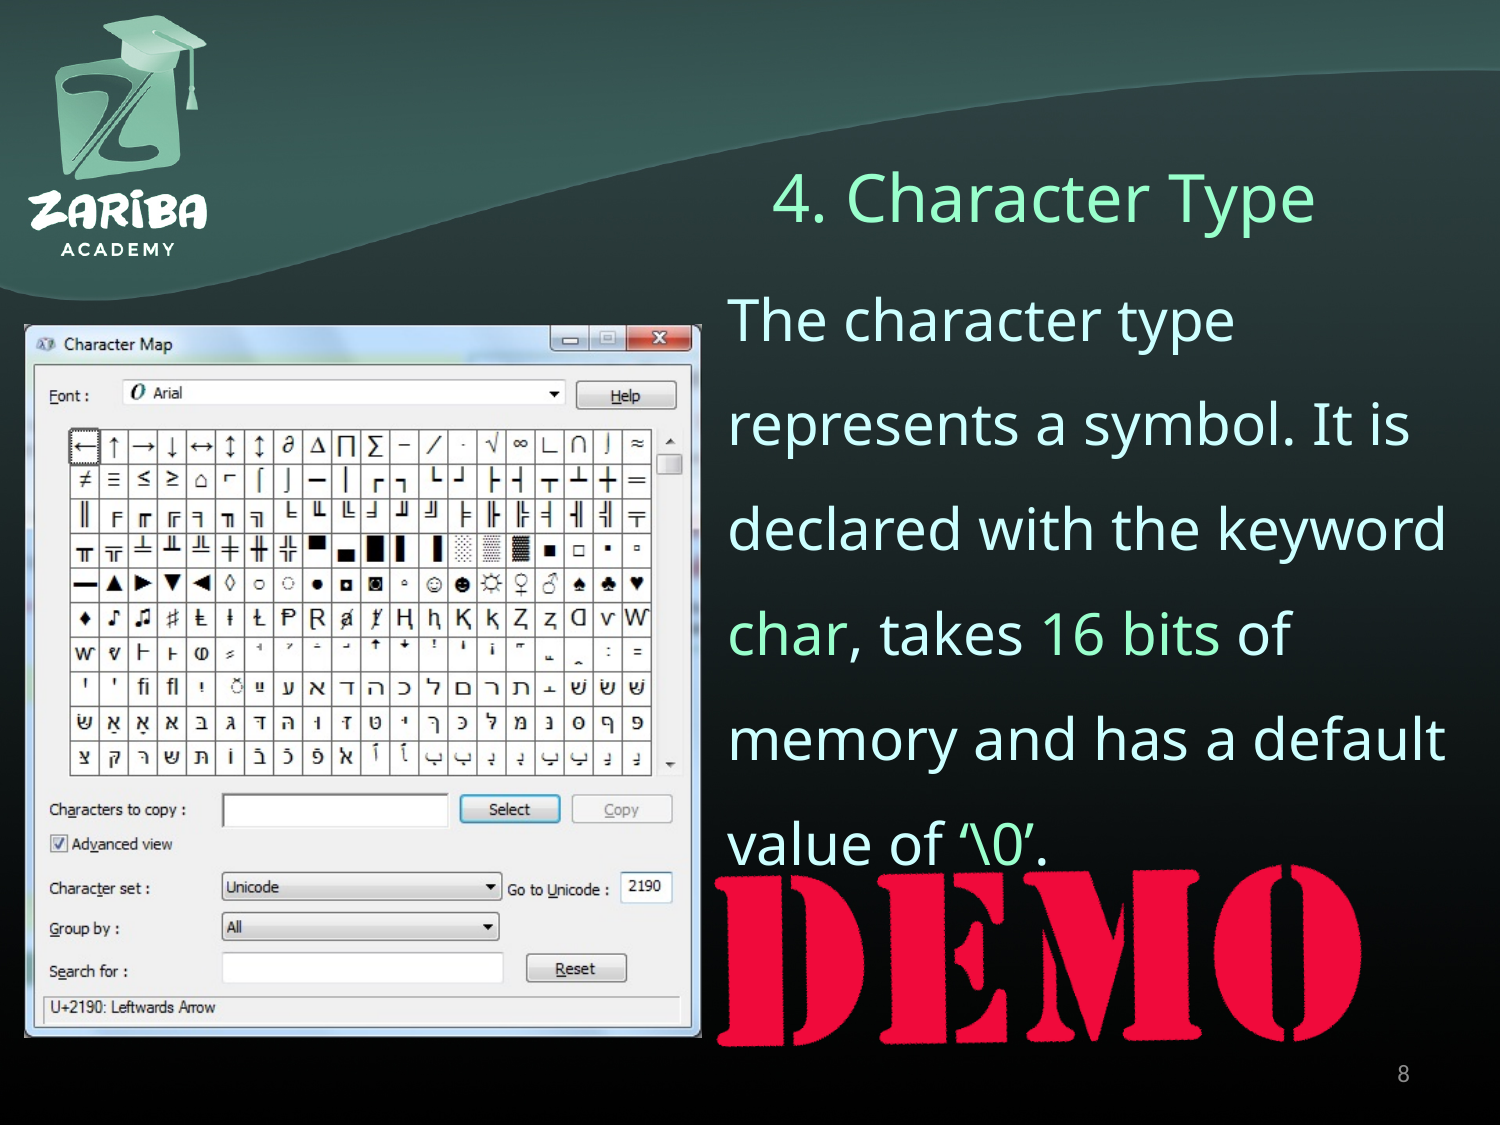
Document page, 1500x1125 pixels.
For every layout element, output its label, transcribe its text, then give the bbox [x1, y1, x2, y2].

title 4. Character Type [487, 75, 1500, 317]
picture [0, 0, 1500, 1125]
slide_number 8 [1339, 1042, 1425, 1103]
text_box The character type represents a symbol. It is declared with the keyword char, takes 16 bits of memory and has a default value of ‘\0’. [712, 174, 1500, 950]
